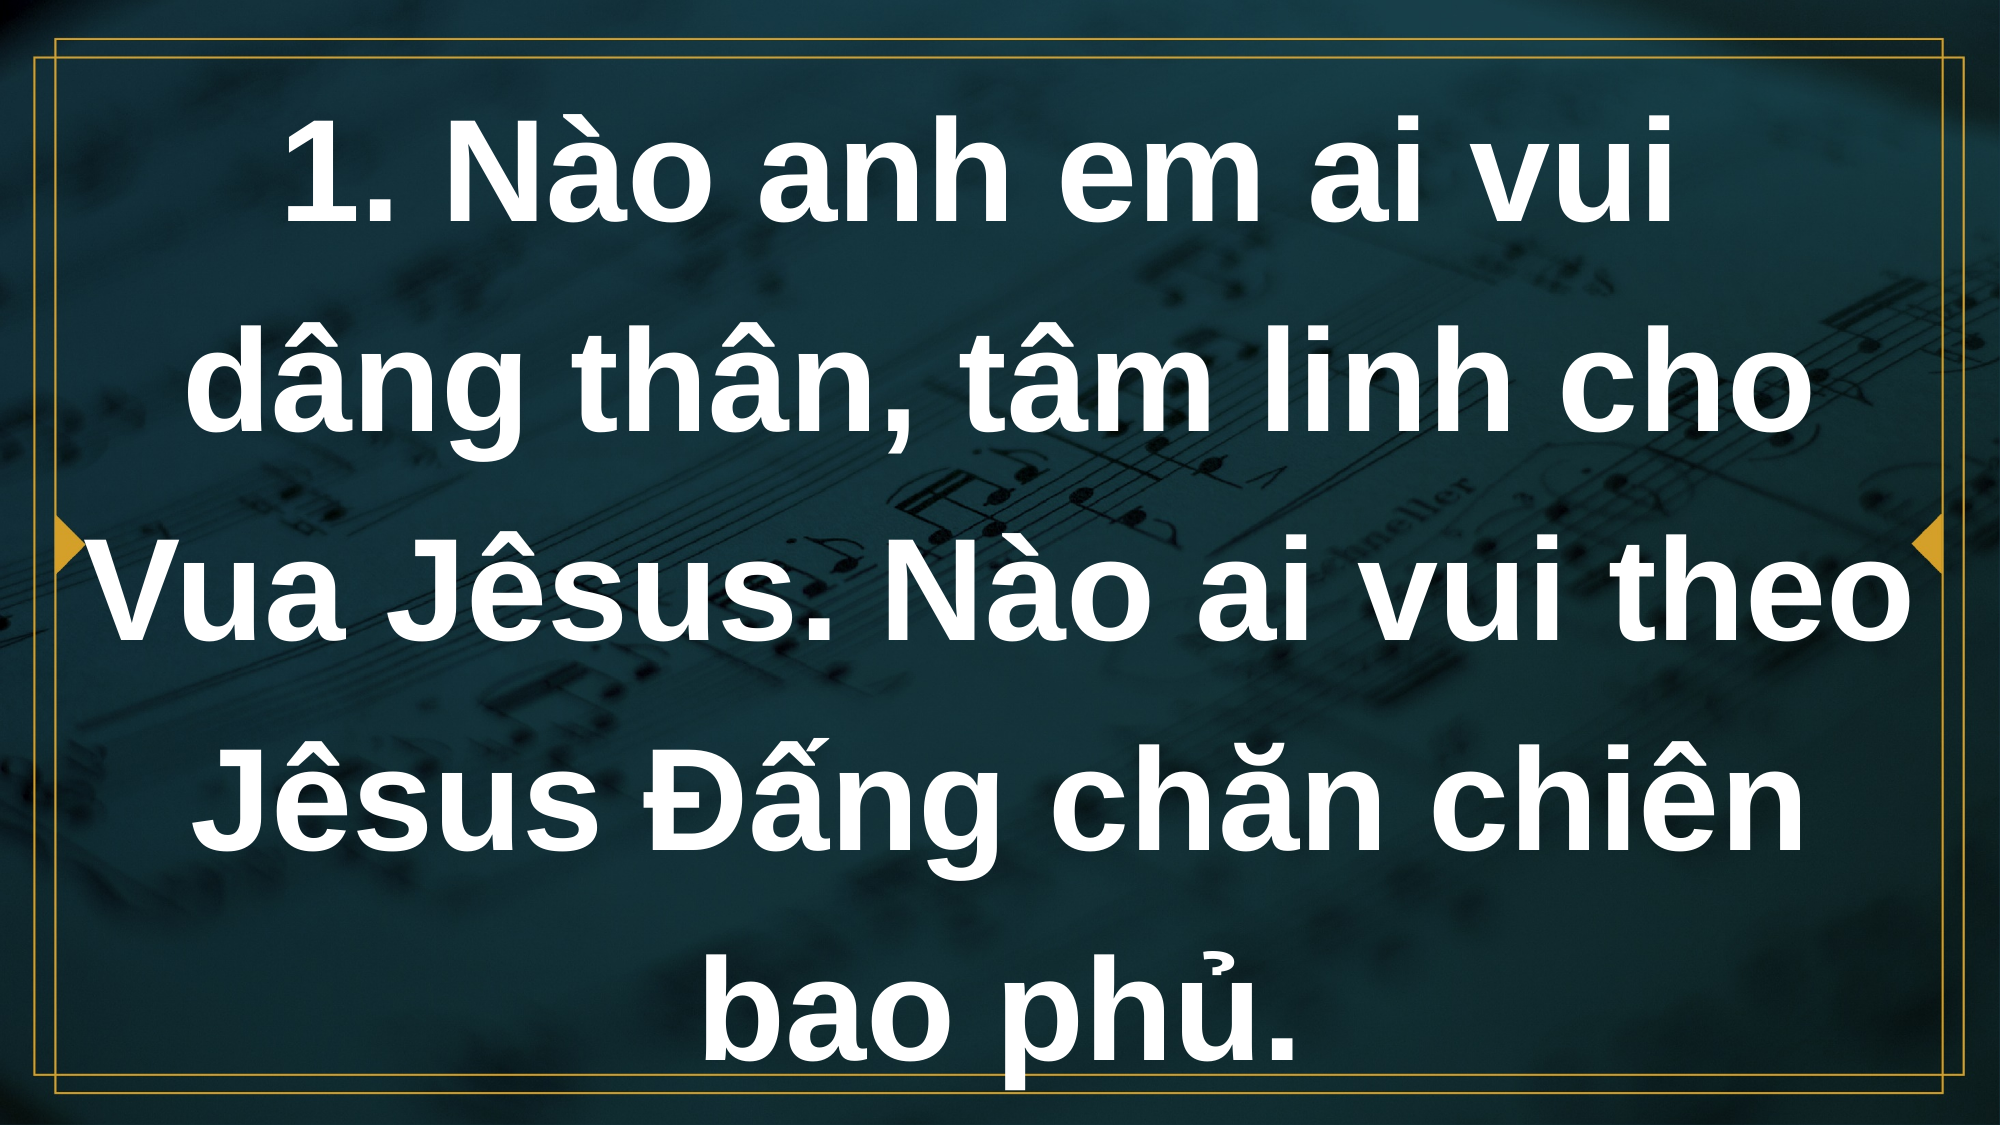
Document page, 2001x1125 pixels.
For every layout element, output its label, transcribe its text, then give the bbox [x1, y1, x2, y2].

title 1. Nào anh em ai vui dâng thân, tâm linh cho Vua Jêsus. Nào ai vui theo Jêsus Đấng chăn chiên bao phủ. [55, 53, 1945, 1077]
picture [0, 0, 2000, 1125]
